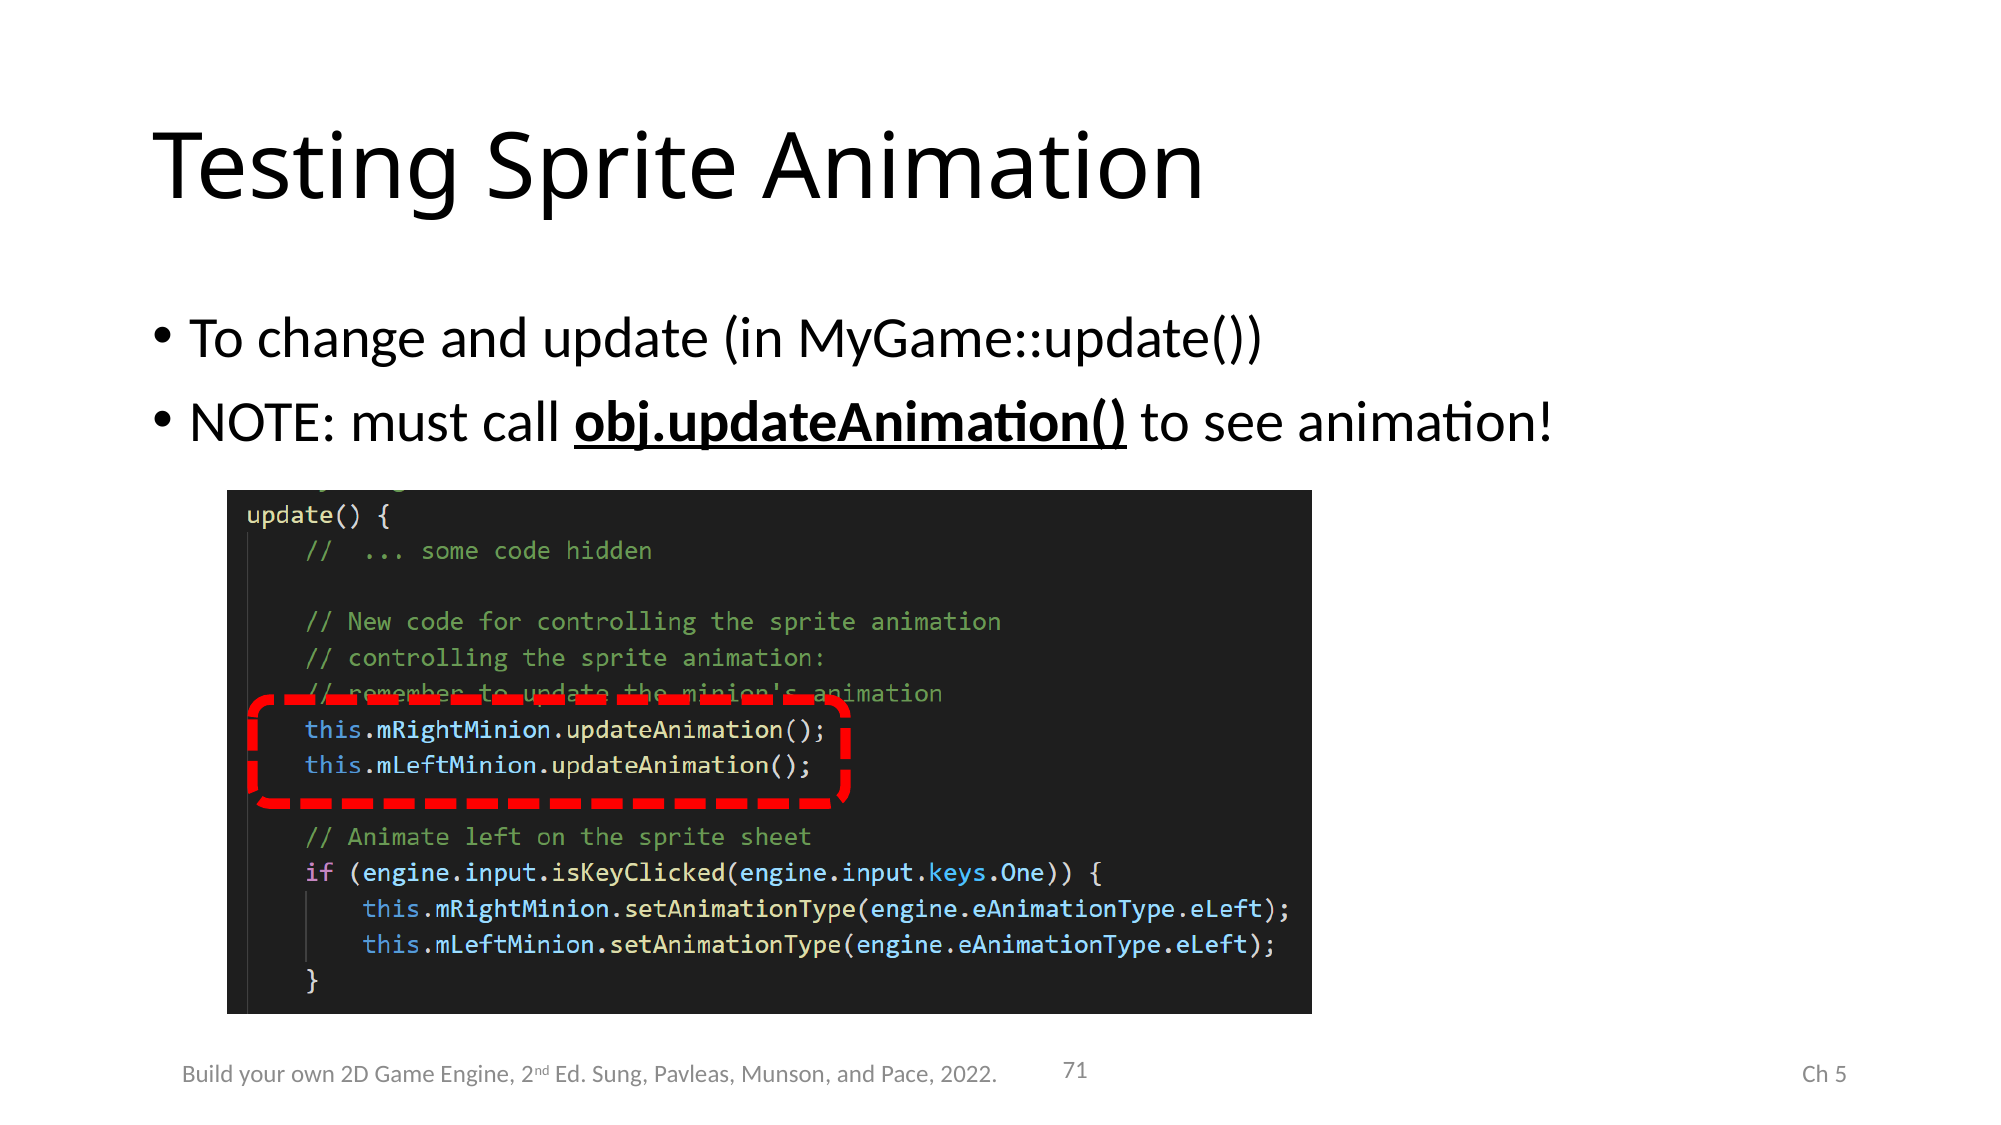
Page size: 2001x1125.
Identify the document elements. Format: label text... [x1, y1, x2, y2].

list To change and update (in MyGame::update()) NOTE: must call obj.updateAnimation() to see animation! [137, 299, 1863, 1014]
title Testing Sprite Animation [137, 59, 1863, 278]
picture [227, 490, 1312, 1014]
